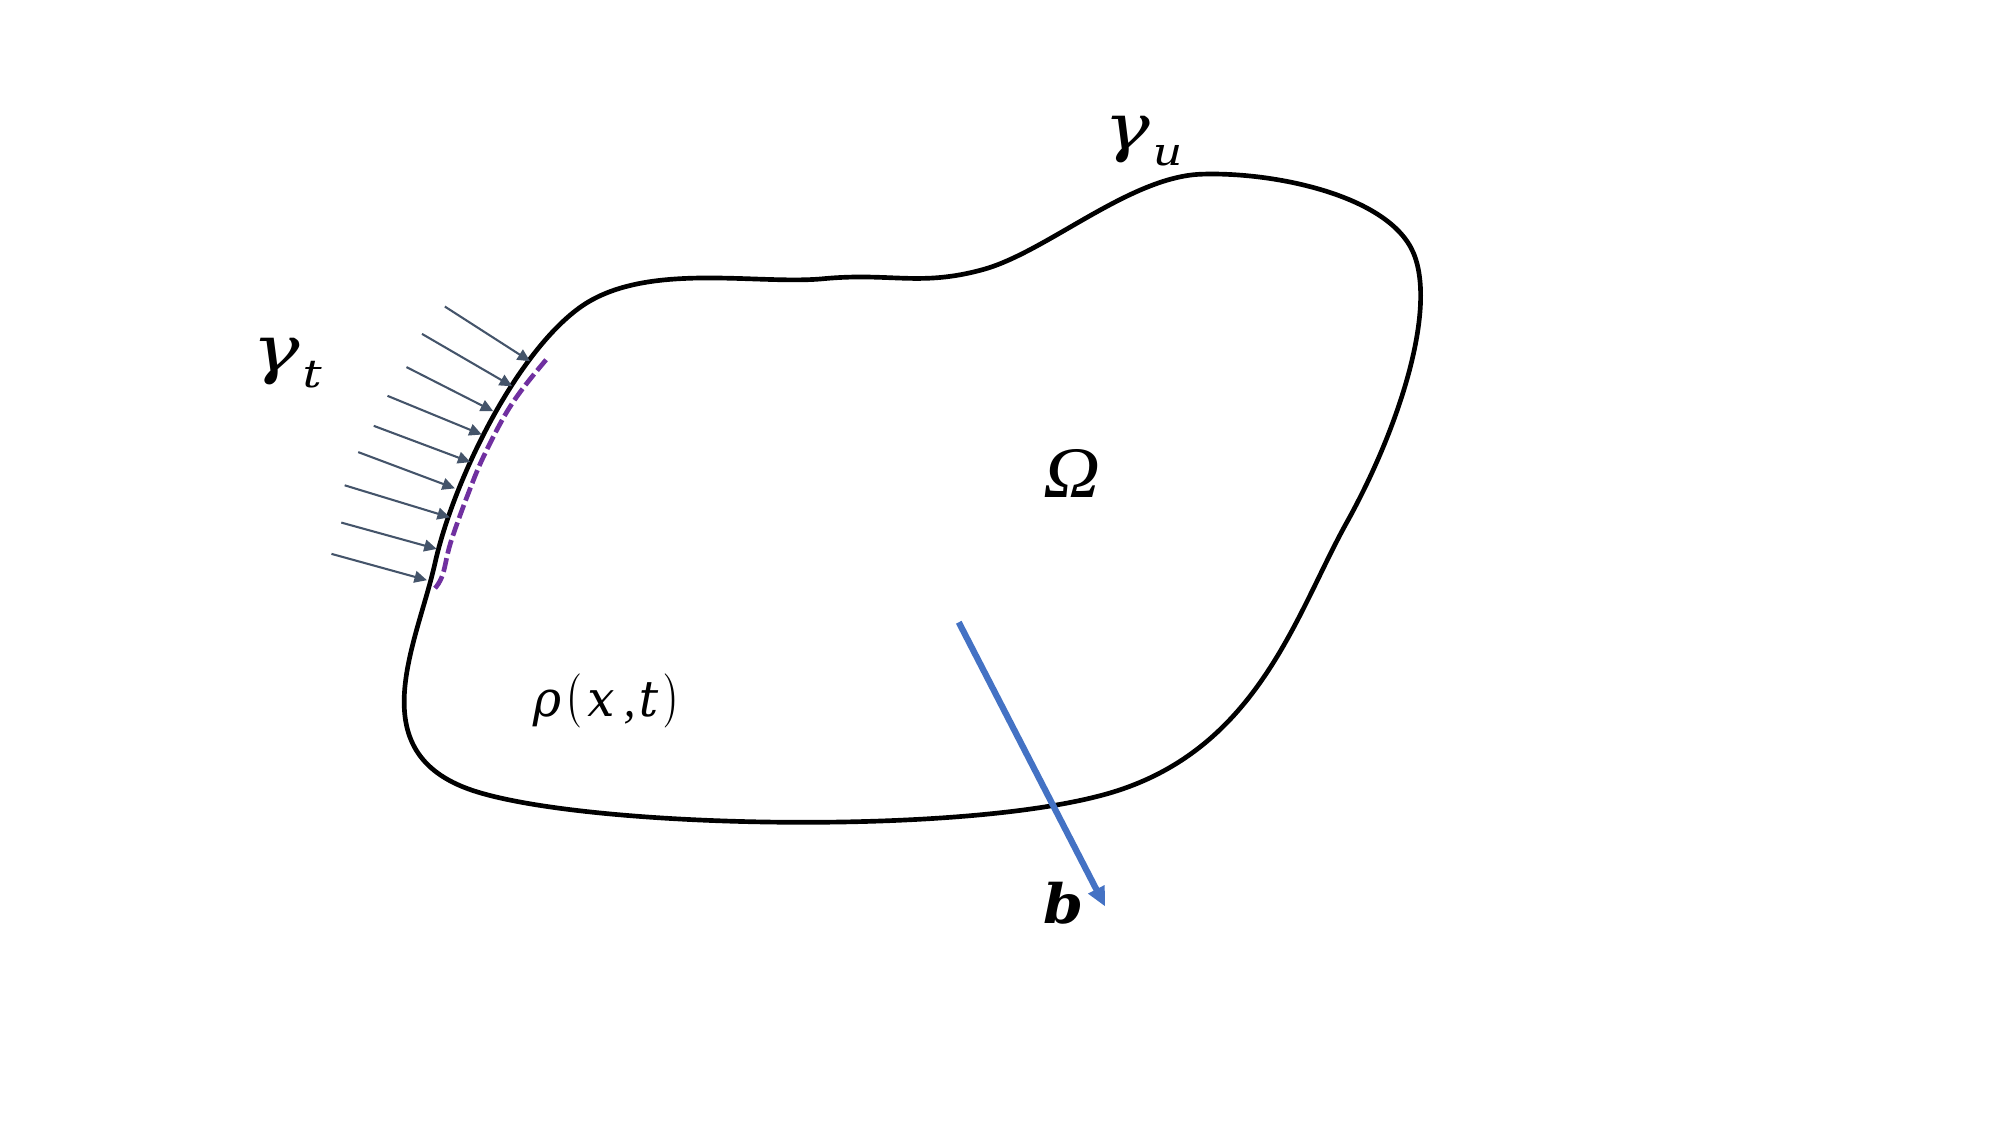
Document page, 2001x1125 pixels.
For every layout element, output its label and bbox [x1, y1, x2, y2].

text_box [406, 366, 494, 412]
text_box [403, 172, 1422, 824]
text_box [331, 553, 427, 581]
text_box [387, 395, 482, 435]
text_box [433, 359, 547, 590]
text_box [344, 485, 450, 518]
text_box [358, 452, 455, 489]
text_box [958, 622, 1105, 907]
text_box [341, 522, 437, 549]
text_box [444, 306, 530, 362]
text_box [422, 333, 513, 387]
text_box [373, 425, 471, 463]
